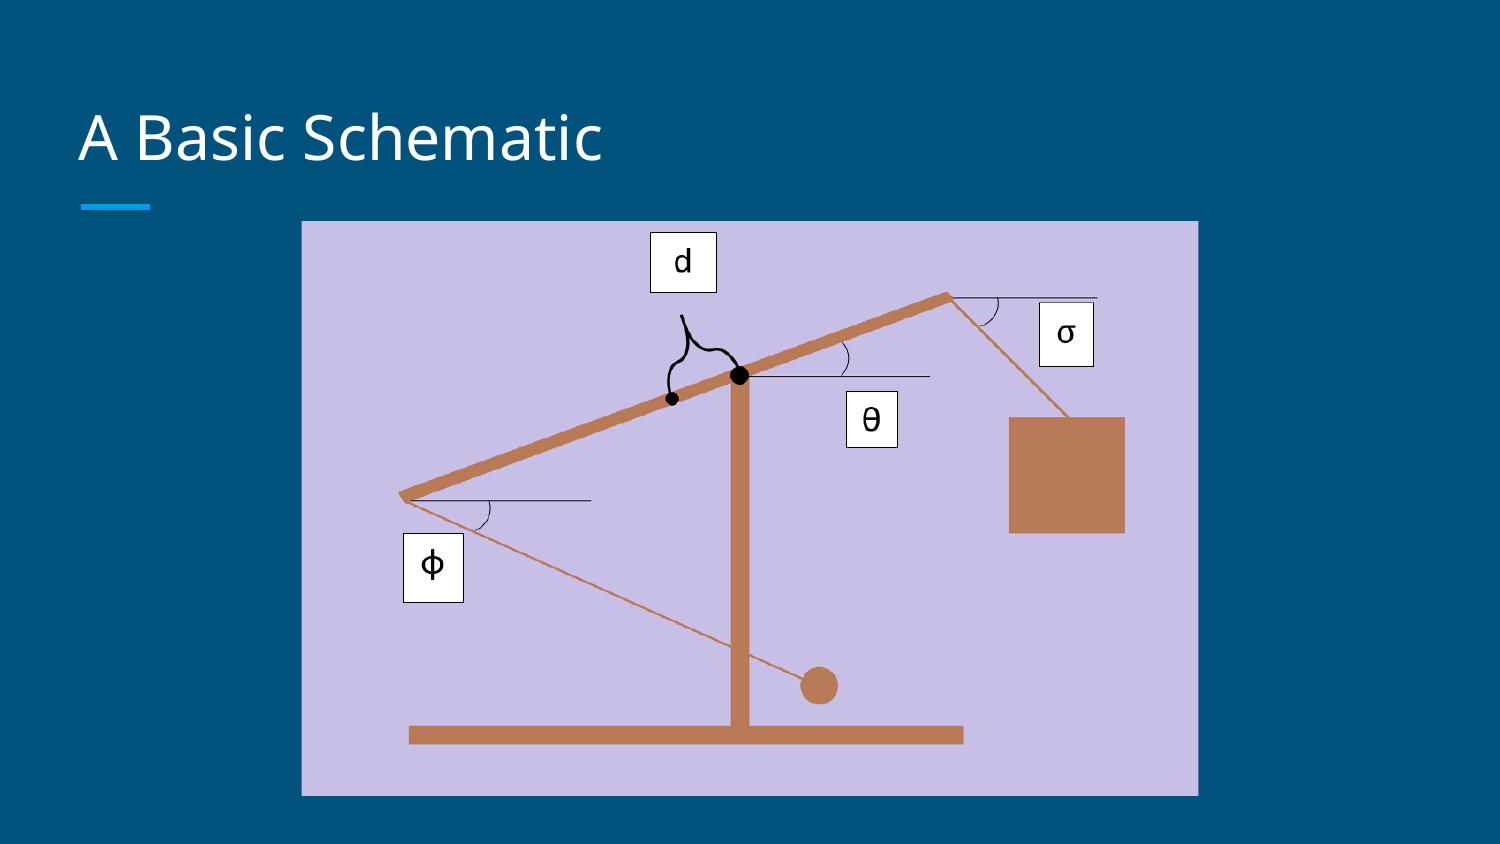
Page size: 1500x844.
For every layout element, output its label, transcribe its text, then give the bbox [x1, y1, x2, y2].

picture [302, 222, 1198, 795]
title A Basic Schematic [63, 75, 1437, 188]
